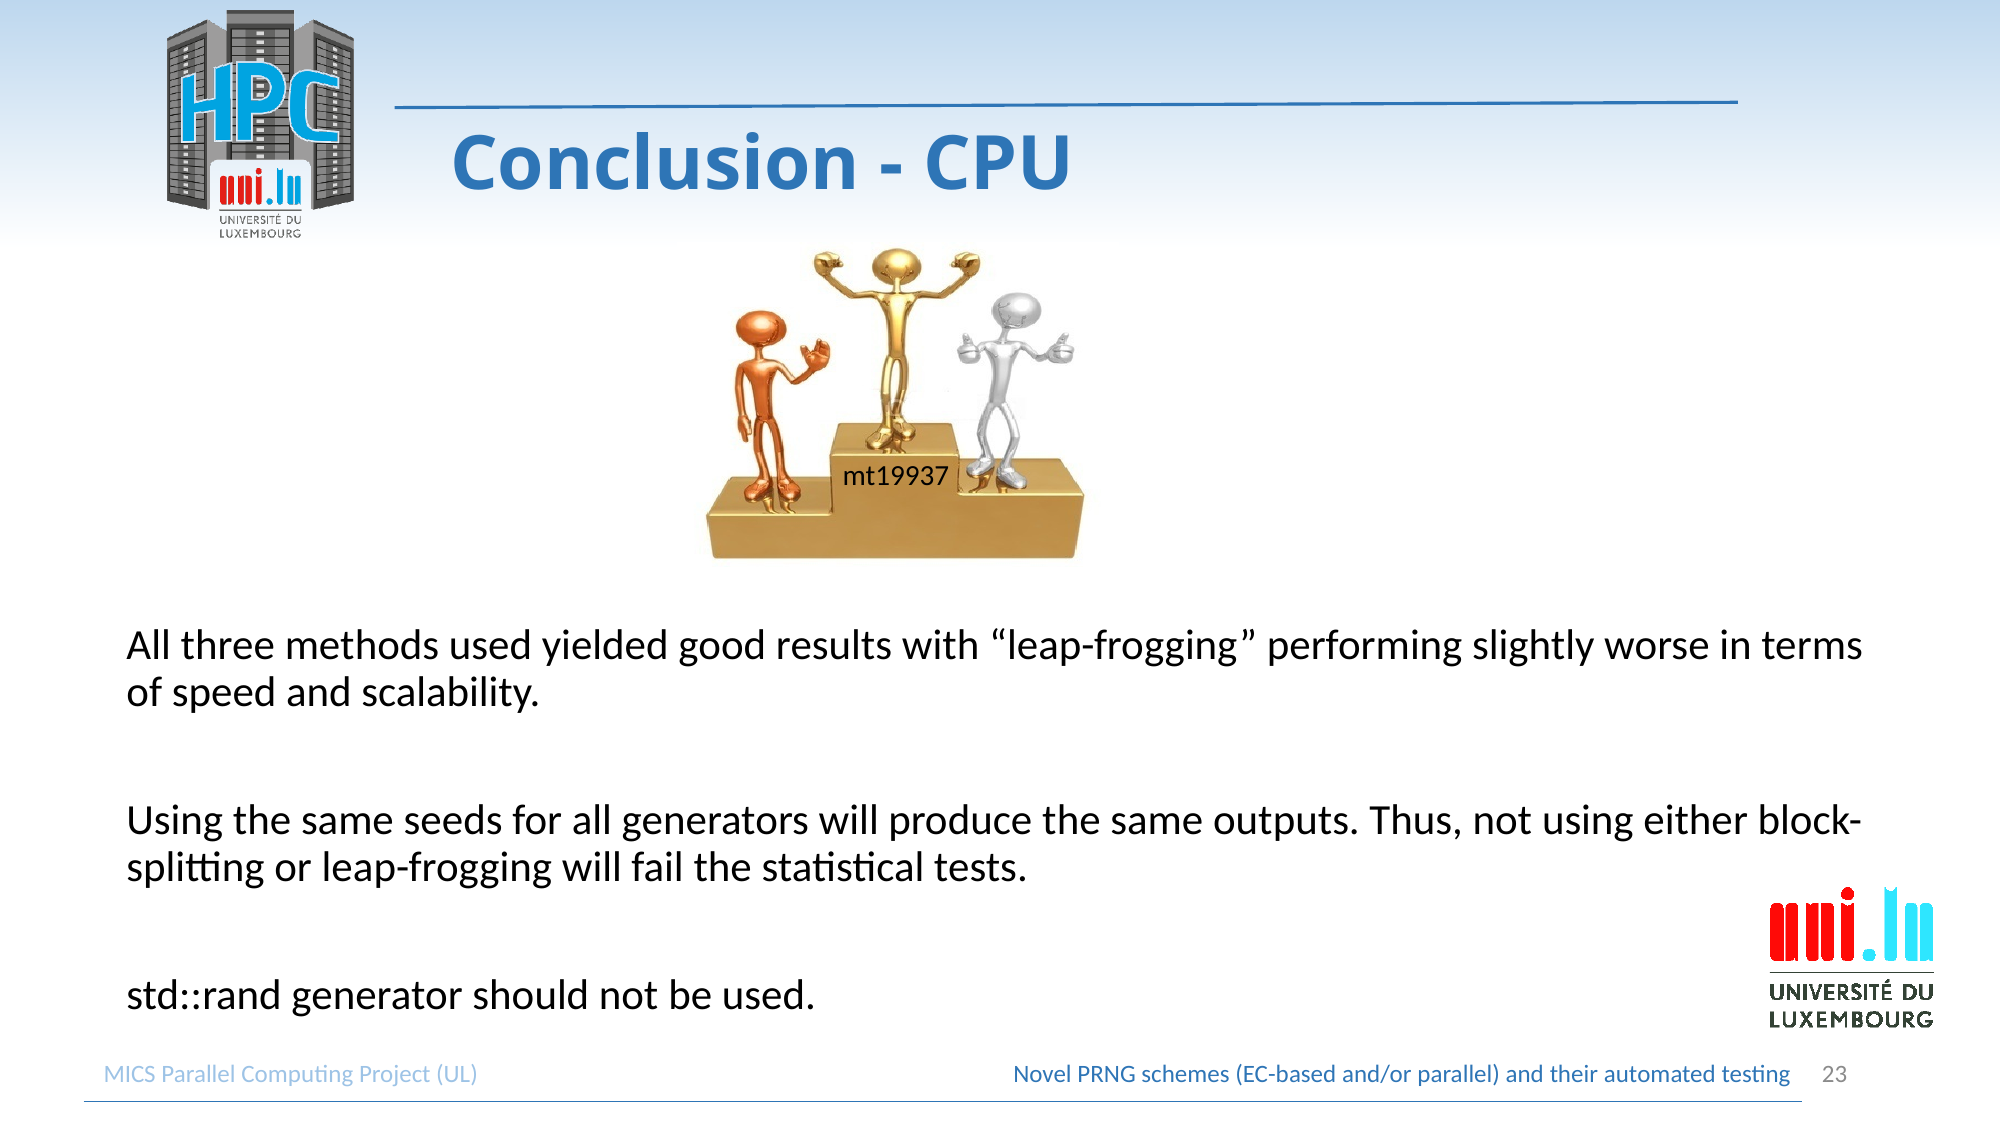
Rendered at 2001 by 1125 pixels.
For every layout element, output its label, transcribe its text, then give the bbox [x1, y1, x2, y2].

slide_number 23 [1412, 1042, 1863, 1103]
picture [165, 8, 355, 250]
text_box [394, 102, 1738, 108]
title Conclusion - CPU [435, 108, 1691, 214]
picture [677, 242, 1119, 567]
footer MICS Parallel Computing Project (UL) Novel PRNG schemes (EC-based and/or parallel) and their automated testing [44, 1042, 1412, 1103]
subtitle All three methods used yielded good results with “leap-frogging” performing slightly worse in terms of speed and scalability. Using the same seeds for all generators will produce the same outputs. Thus, not using either block-splitting or leap-frogging will fail the statistical tests. std::rand generator should not be used. [111, 288, 1899, 1029]
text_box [1769, 887, 1934, 1028]
